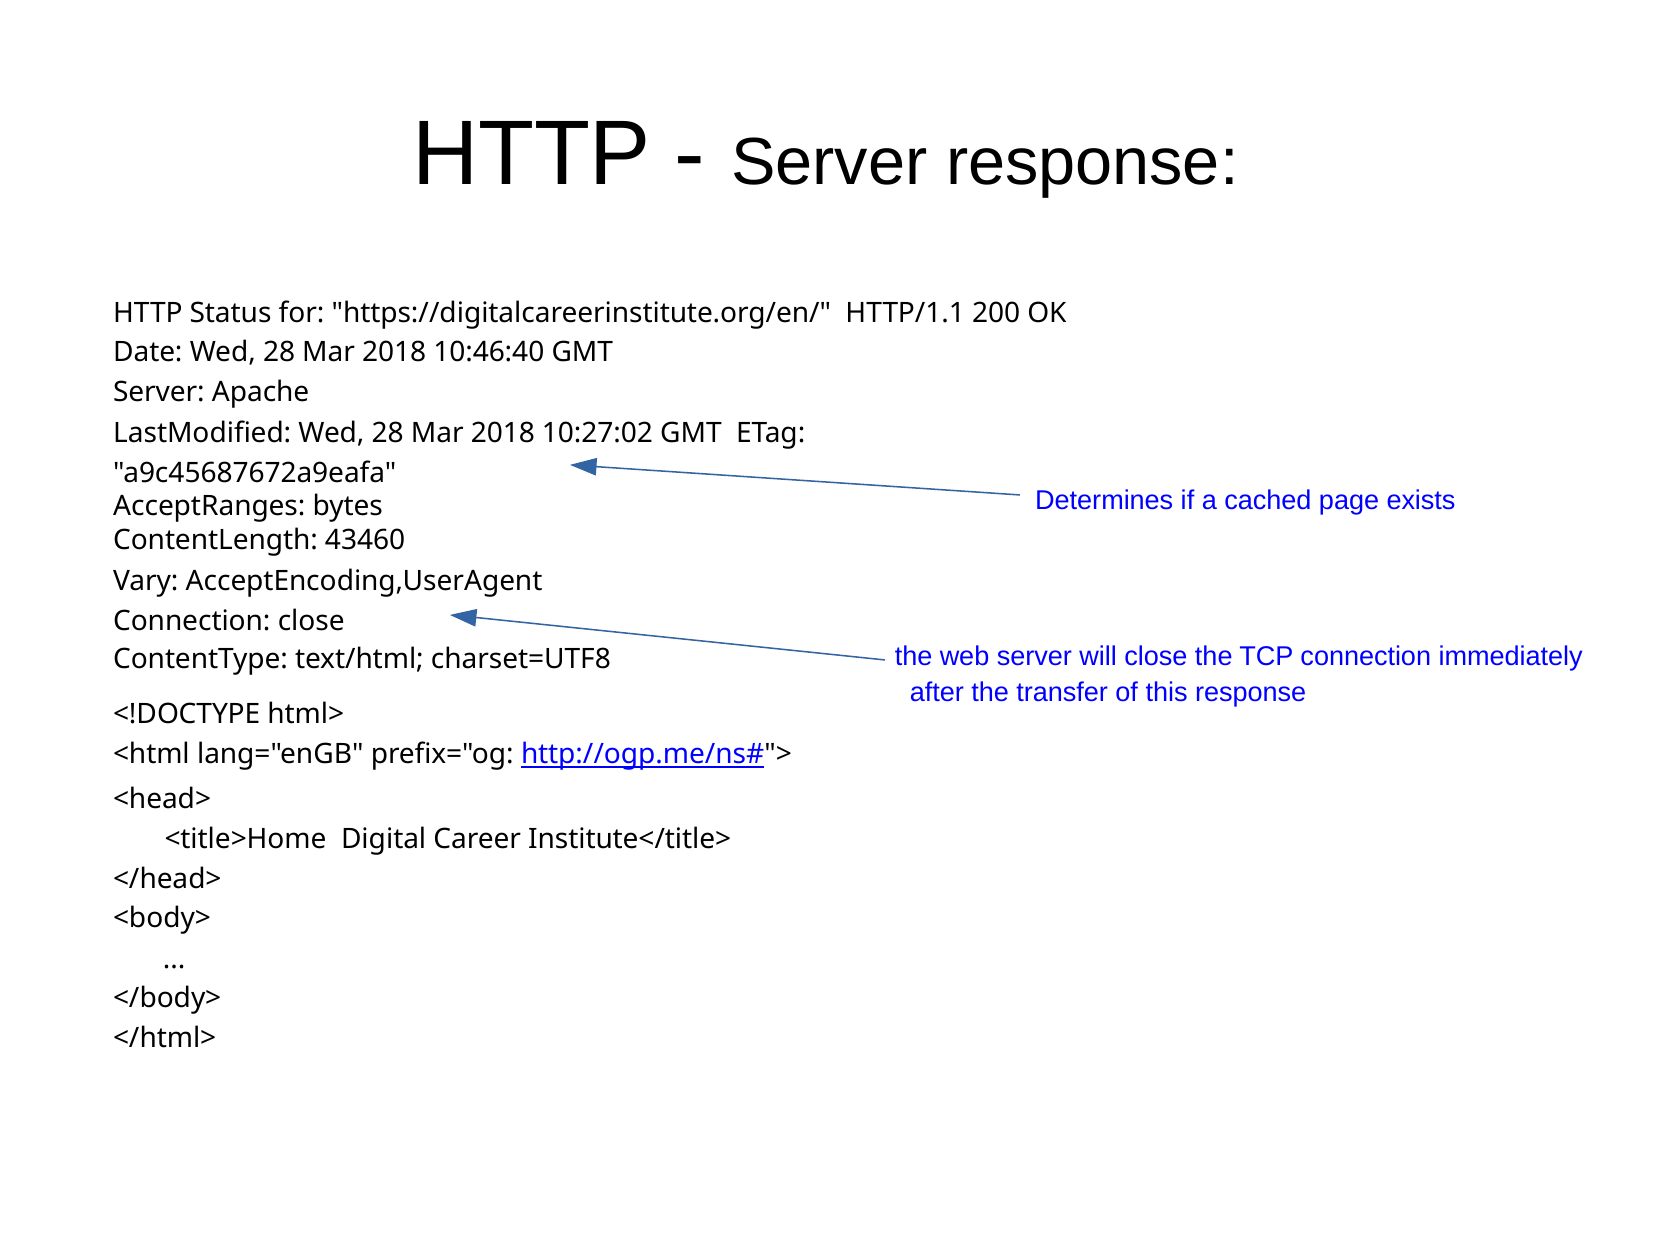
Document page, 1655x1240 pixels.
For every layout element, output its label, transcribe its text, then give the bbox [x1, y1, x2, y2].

text_box [449, 608, 478, 627]
text_box <!DOCTYPE html> <html lang="en­GB" prefix="og: http://ogp.me/ns#"> <head> <title>Home ­ Digital Career Institute</title> </head> <body> ... </body> </html> [111, 686, 977, 993]
text_box the web server will close the TCP connection immediately after the transfer of this response [892, 629, 1585, 697]
text_box [570, 457, 598, 476]
text_box Accept­Ranges: bytes Content­Length: 43460 Vary: Accept­Encoding,User­Agent Connection: close Content­Type: text/html; charset=UTF­8 [110, 485, 770, 658]
text_box Determines if a cached page exists [1033, 480, 1458, 517]
text_box HTTP Status for: "https://digitalcareerinstitute.org/en/" HTTP/1.1 200 OK Date: Wed, 28 Mar 2018 10:46:40 GMT Server: Apache Last­Modified: Wed, 28 Mar 2018 10:27:02 GMT ETag: "a9c4­5687672a9eafa" [110, 284, 1098, 491]
title HTTP - Server response: [410, 91, 1242, 206]
